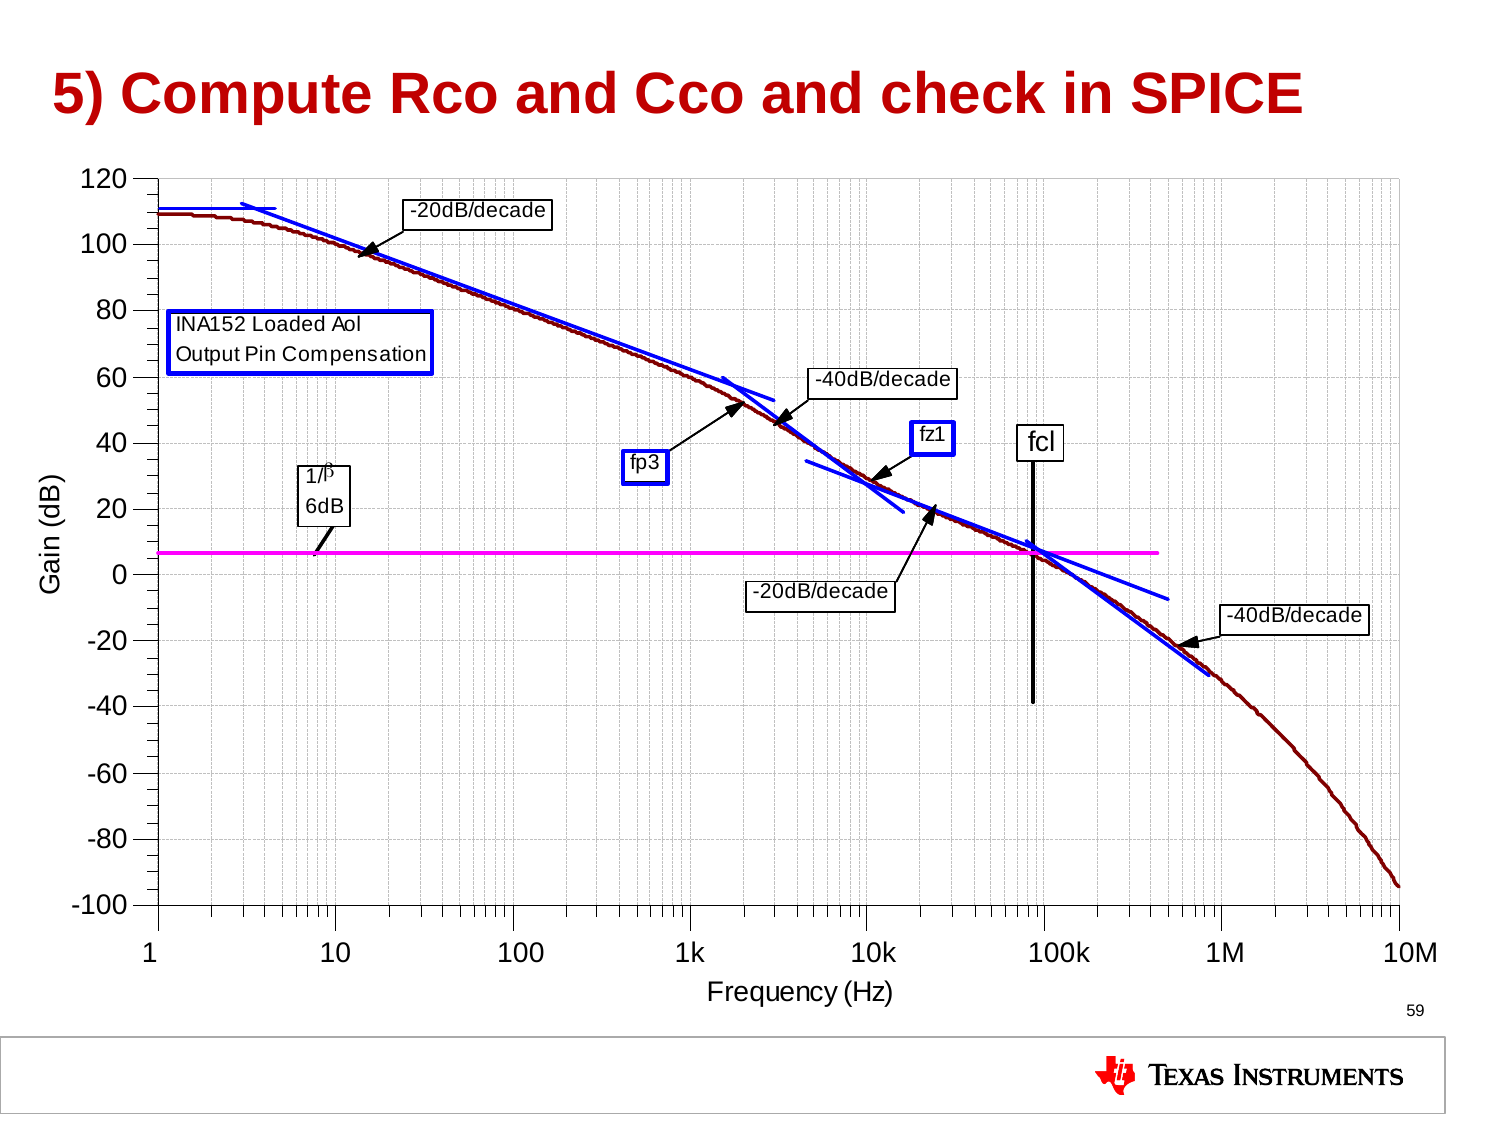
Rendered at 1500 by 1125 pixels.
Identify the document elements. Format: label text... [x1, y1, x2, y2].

text_box 5) Compute Rco and Cco and check in SPICE [37, 23, 1426, 134]
picture [26, 135, 1444, 1028]
picture [1095, 1056, 1403, 1095]
